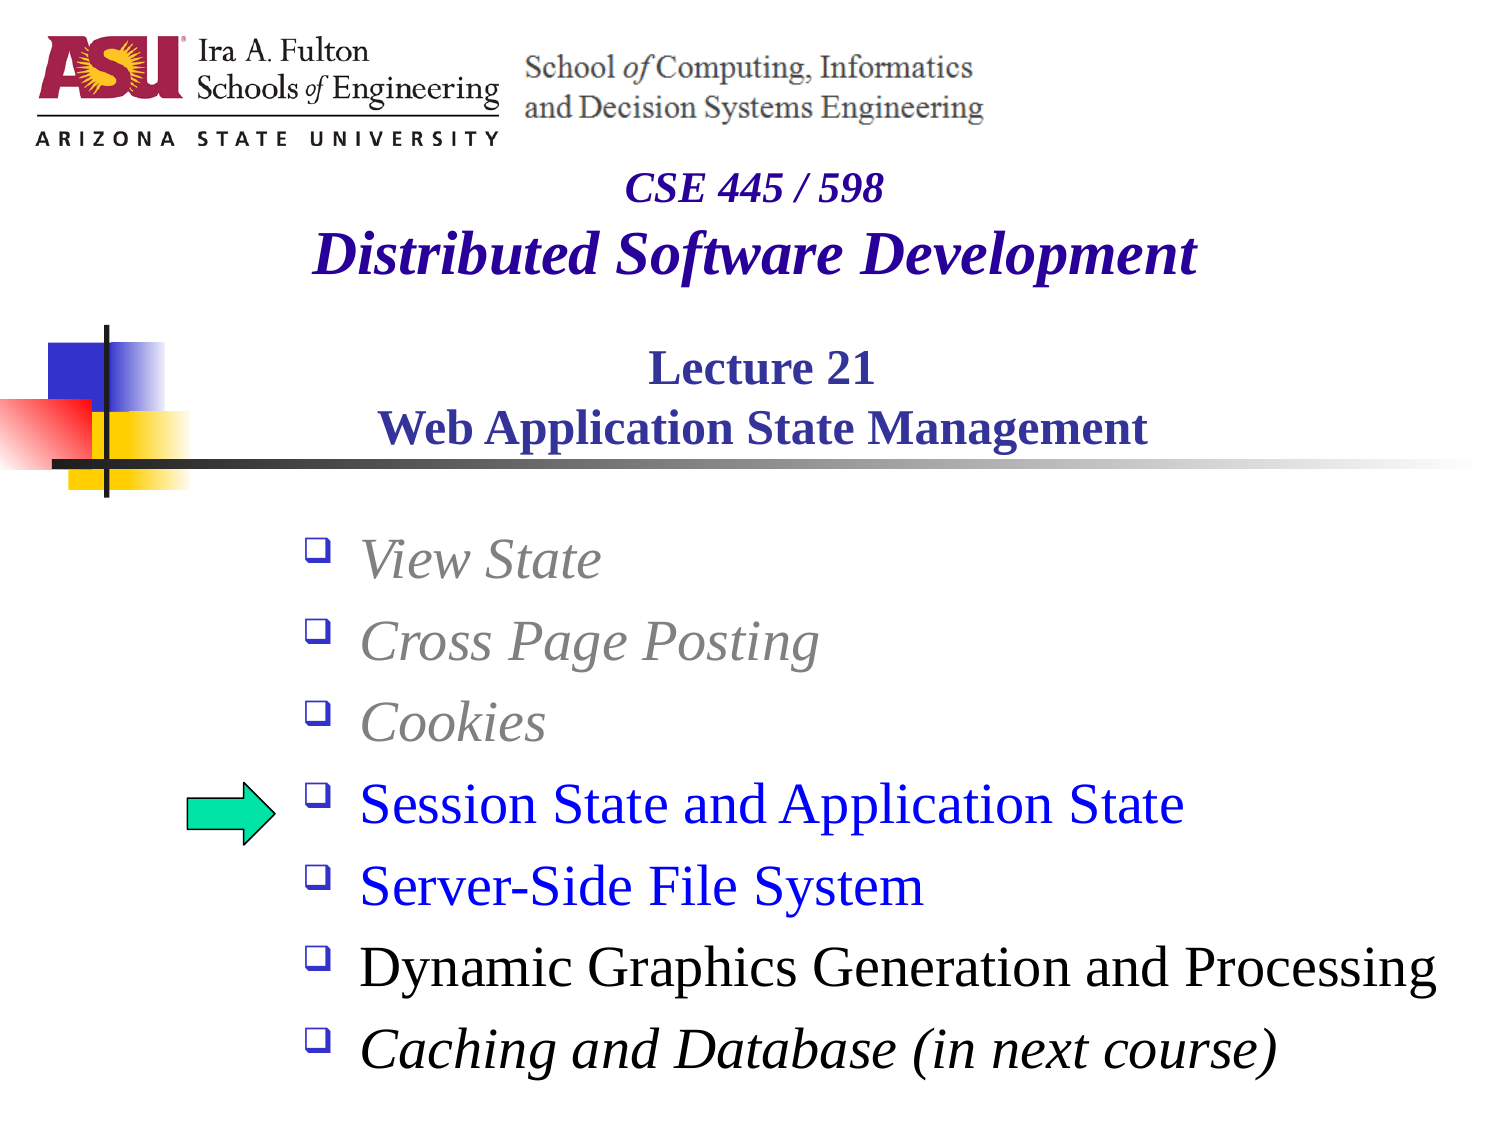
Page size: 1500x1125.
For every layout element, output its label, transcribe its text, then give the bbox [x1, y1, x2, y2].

title Lecture 21 Web Application State Management [124, 297, 1401, 463]
text_box [187, 782, 275, 845]
subtitle View State Cross Page Posting Cookies Session State and Application State Server-Side File System Dynamic Graphics Generation and Processing Caching and Database (in next course) [287, 512, 1500, 1101]
text_box CSE 445 / 598 Distributed Software Development [113, 125, 1397, 314]
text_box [35, 35, 988, 147]
